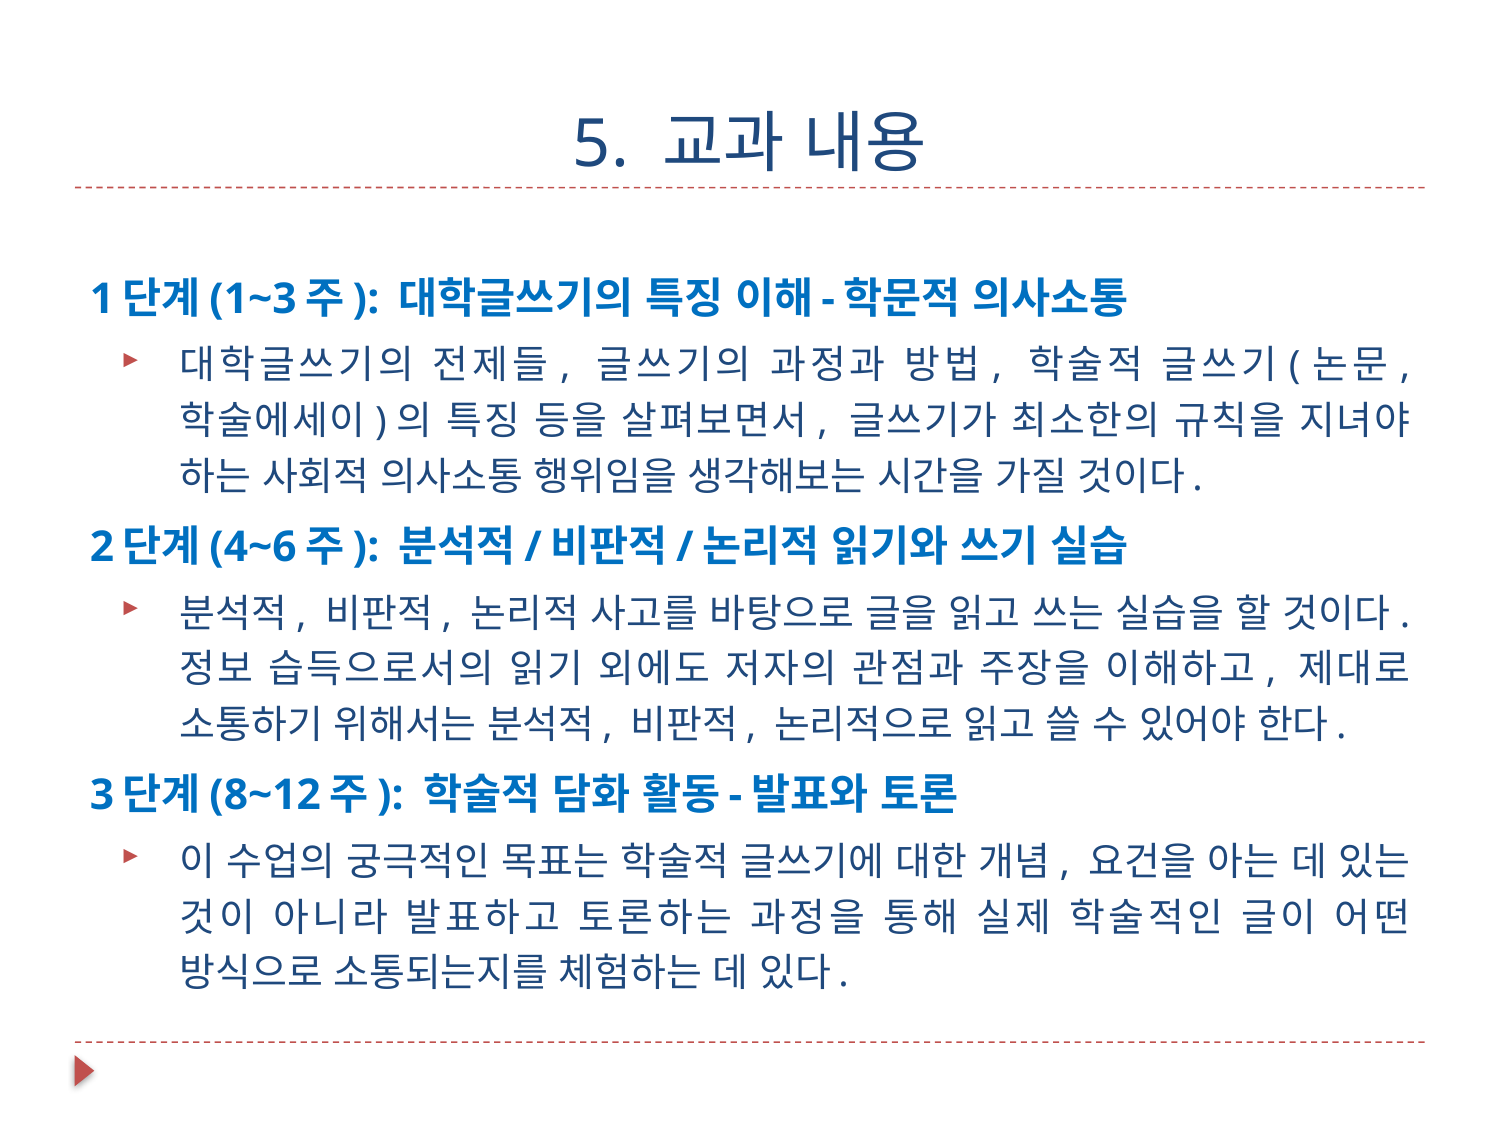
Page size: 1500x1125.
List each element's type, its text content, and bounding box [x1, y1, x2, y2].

list 1단계(1~3주): 대학글쓰기의 특징 이해-학문적 의사소통 대학글쓰기의 전제들, 글쓰기의 과정과 방법, 학술적 글쓰기(논문, 학술에세이)의 특징 등을 살펴보면서, 글쓰기가 최소한의 규칙을 지녀야 하는 사회적 의사소통 행위임을 생각해보는 시간을 가질 것이다. 2단계(4~6주): 분석적/비판적/논리적 읽기와 쓰기 실습 분석적, 비판적, 논리적 사고를 바탕으로 글을 읽고 쓰는 실습을 할 것이다. 정보 습득으로서의 읽기 외에도 저자의 관점과 주장을 이해하고, 제대로 소통하기 위해서는 분석적, 비판적, 논리적으로 읽고 쓸 수 있어야 한다. 3단계(8~12주): 학술적 담화 활동-발표와 토론 이 수업의 궁극적인 목표는 학술적 글쓰기에 대한 개념, 요건을 아는 데 있는 것이 아니라 발표하고 토론하는 과정을 통해 실제 학술적인 글이 어떤 방식으로 소통되는지를 체험하는 데 있다. [75, 196, 1425, 1007]
title 5. 교과 내용 [75, 24, 1425, 188]
